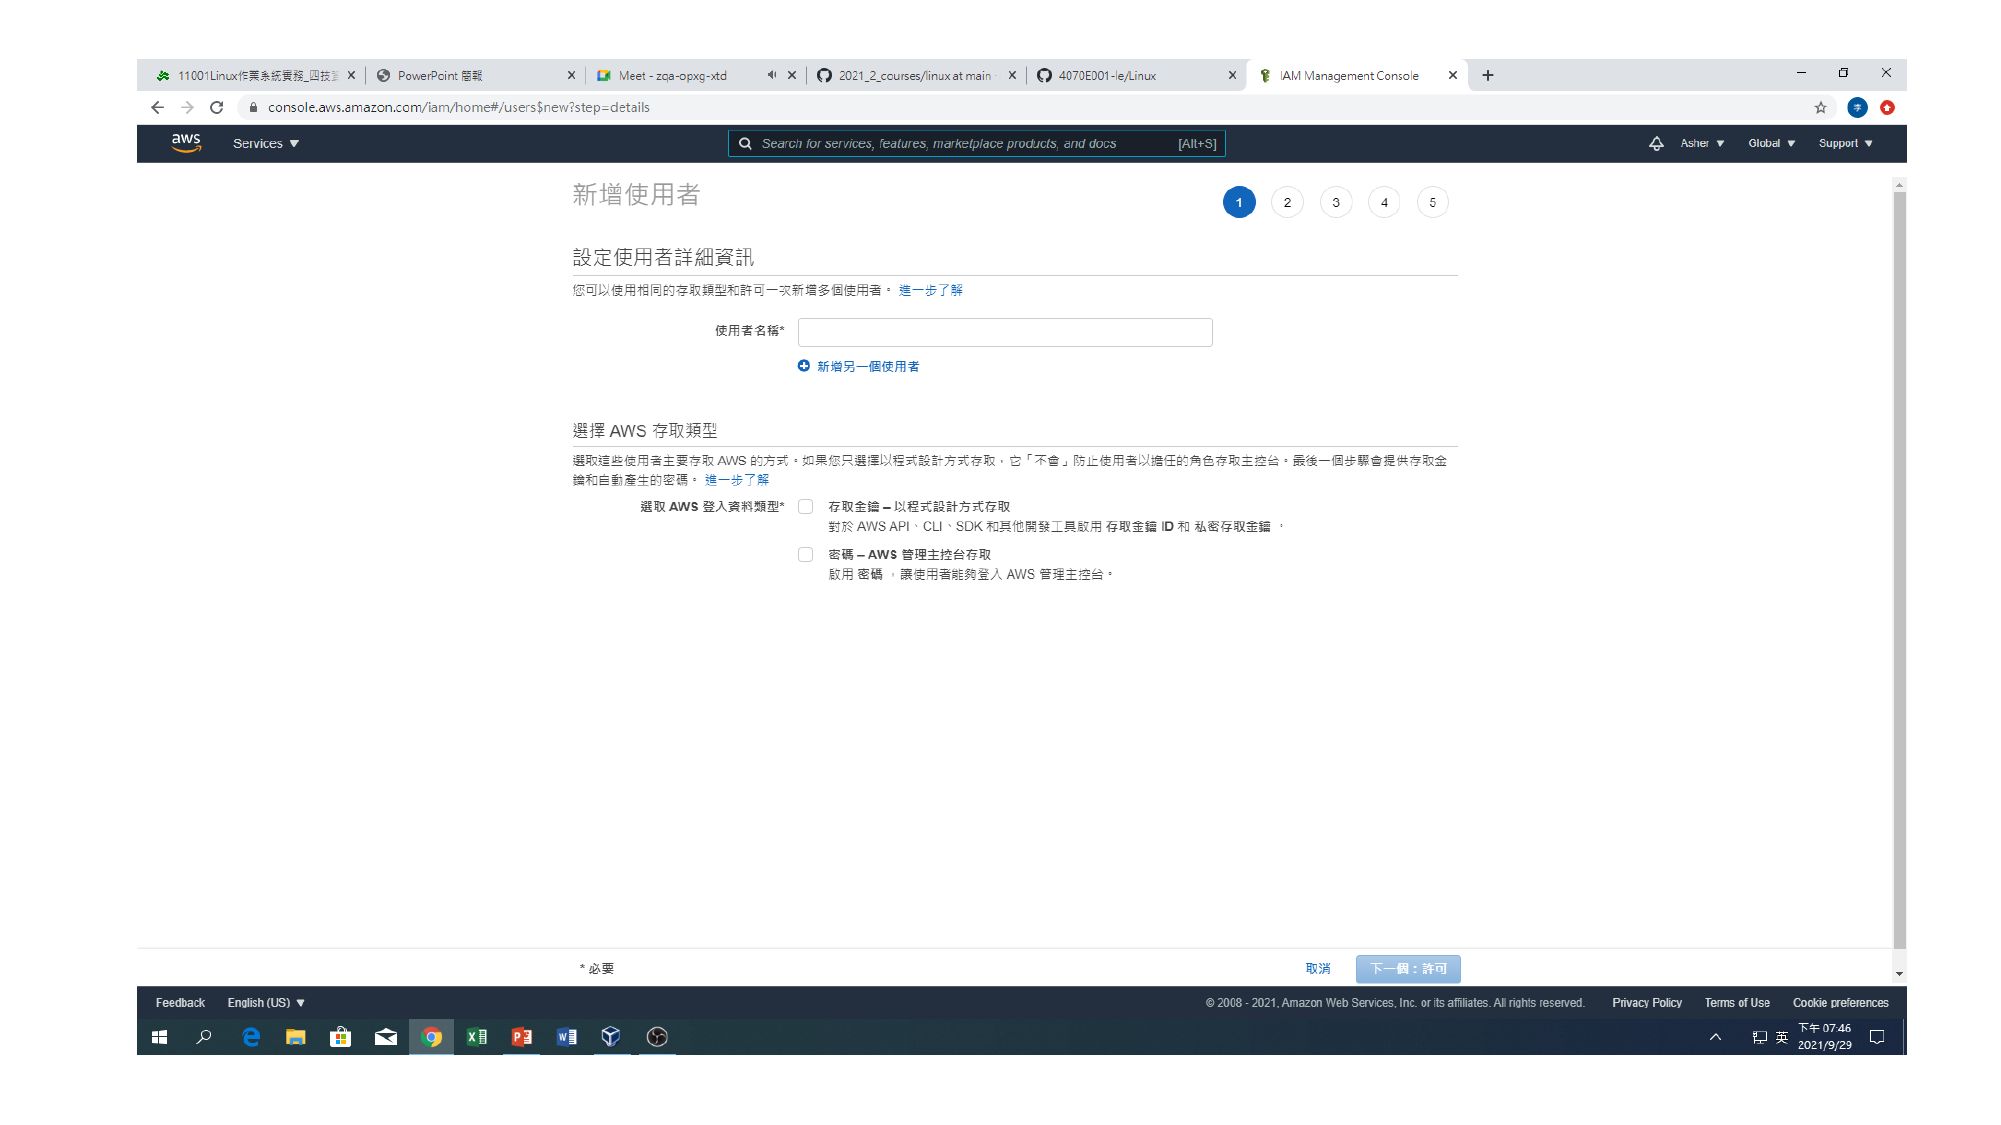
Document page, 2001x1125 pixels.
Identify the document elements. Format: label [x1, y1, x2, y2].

picture [137, 59, 1907, 1055]
